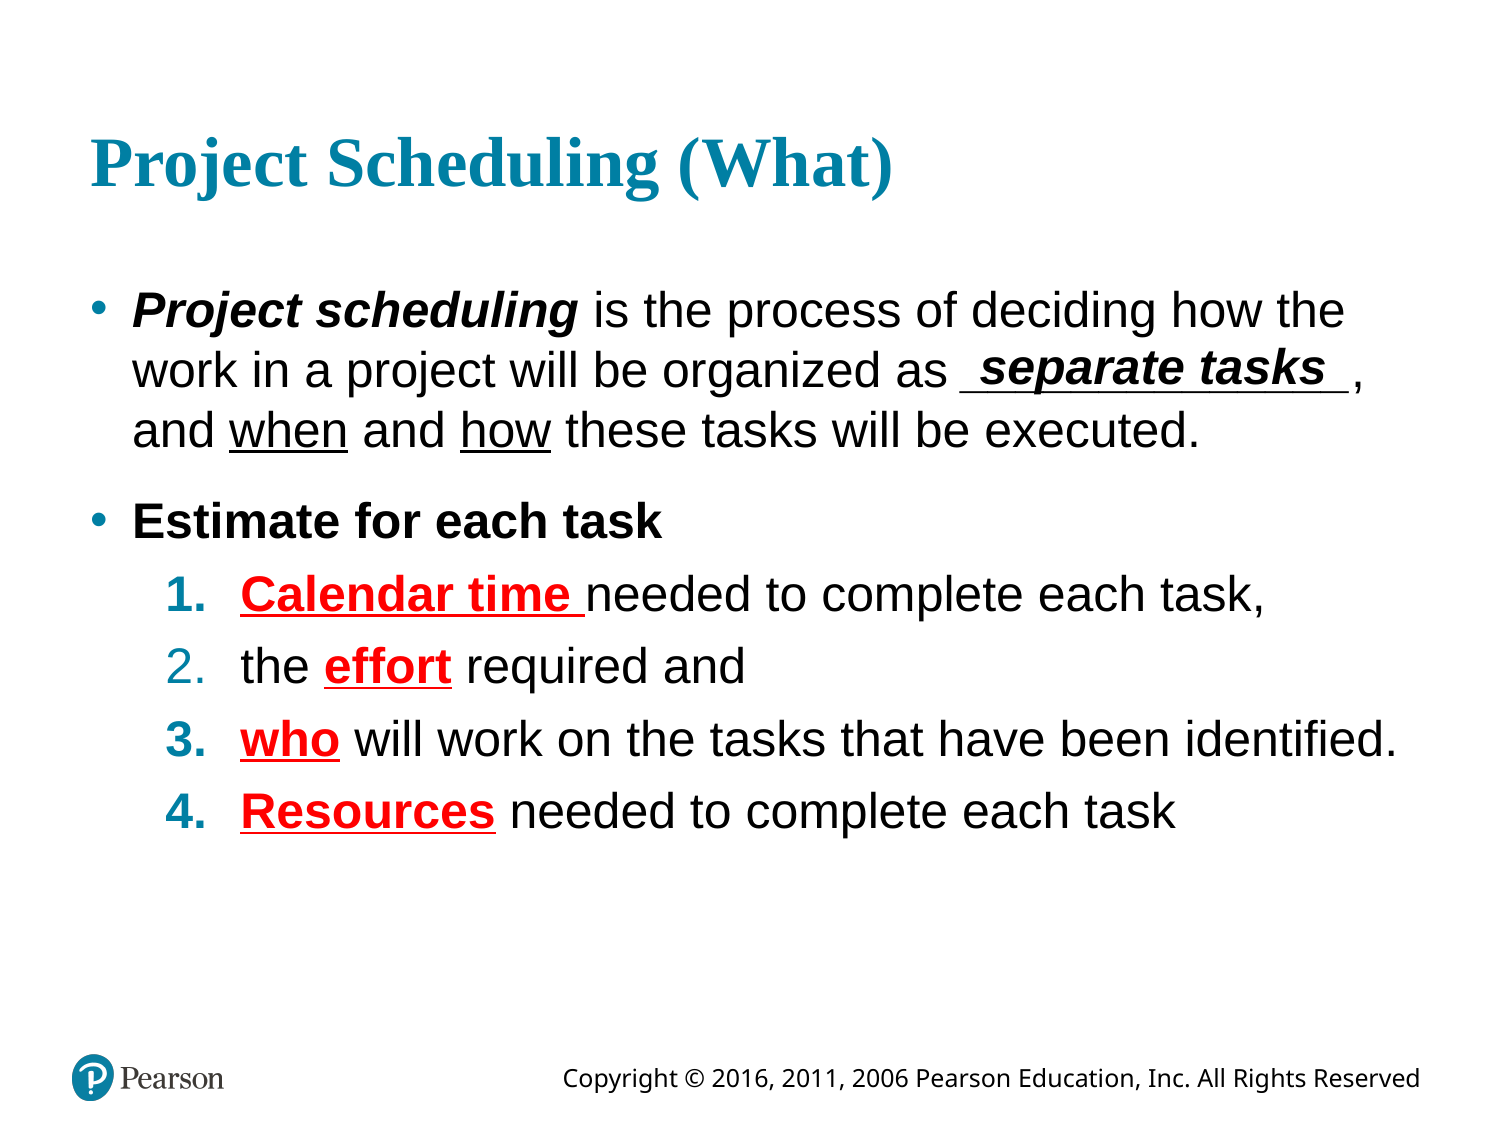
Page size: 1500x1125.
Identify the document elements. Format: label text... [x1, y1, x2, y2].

text_box separate tasks [964, 326, 1342, 402]
picture [80, 1063, 106, 1088]
picture [98, 1054, 224, 1101]
list Project scheduling is the process of deciding how the work in a project will be organized as ______________, and when and how these tasks will be executed. Estimate for each task Calendar time needed to complete each task, the effort required and who will work on the tasks that have been identified. Resources needed to complete each task [75, 262, 1425, 1005]
picture [72, 1054, 88, 1070]
picture [72, 1087, 83, 1101]
title Project Scheduling (What) [75, 35, 1425, 216]
